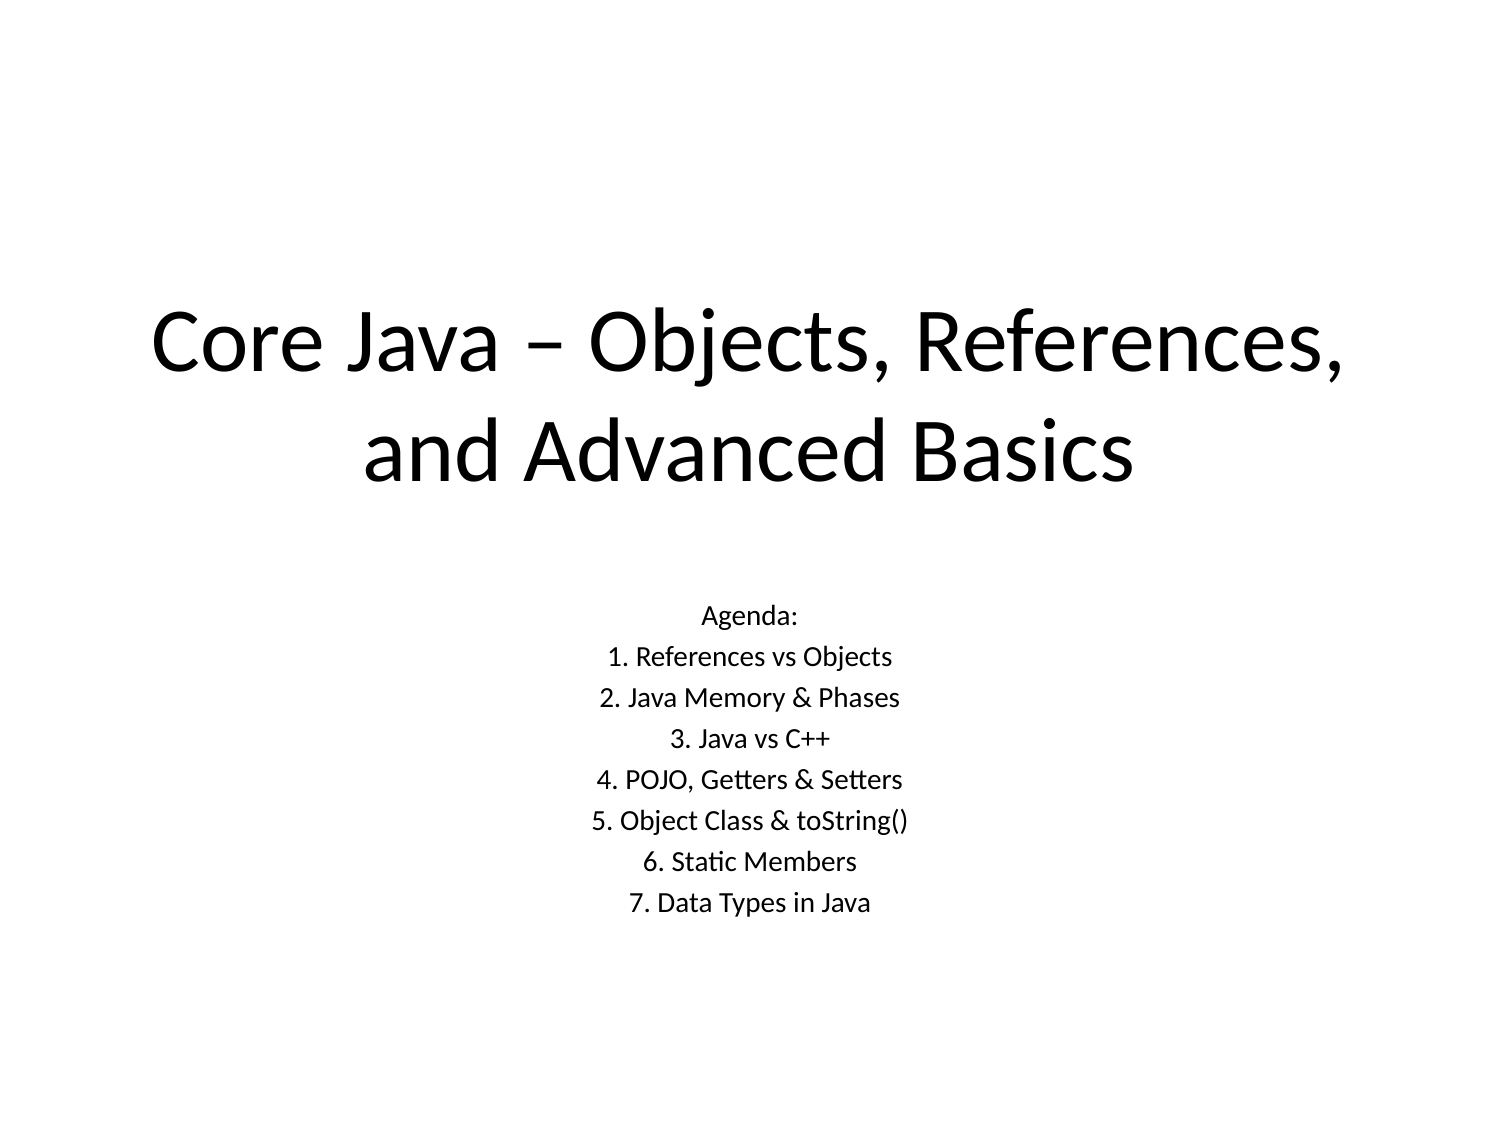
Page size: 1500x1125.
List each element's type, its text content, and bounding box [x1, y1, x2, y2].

subtitle Agenda: 1. References vs Objects 2. Java Memory & Phases 3. Java vs C++ 4. POJO, Getters & Setters 5. Object Class & toString() 6. Static Members 7. Data Types in Java [225, 588, 1275, 980]
title Core Java – Objects, References, and Advanced Basics [112, 268, 1388, 511]
